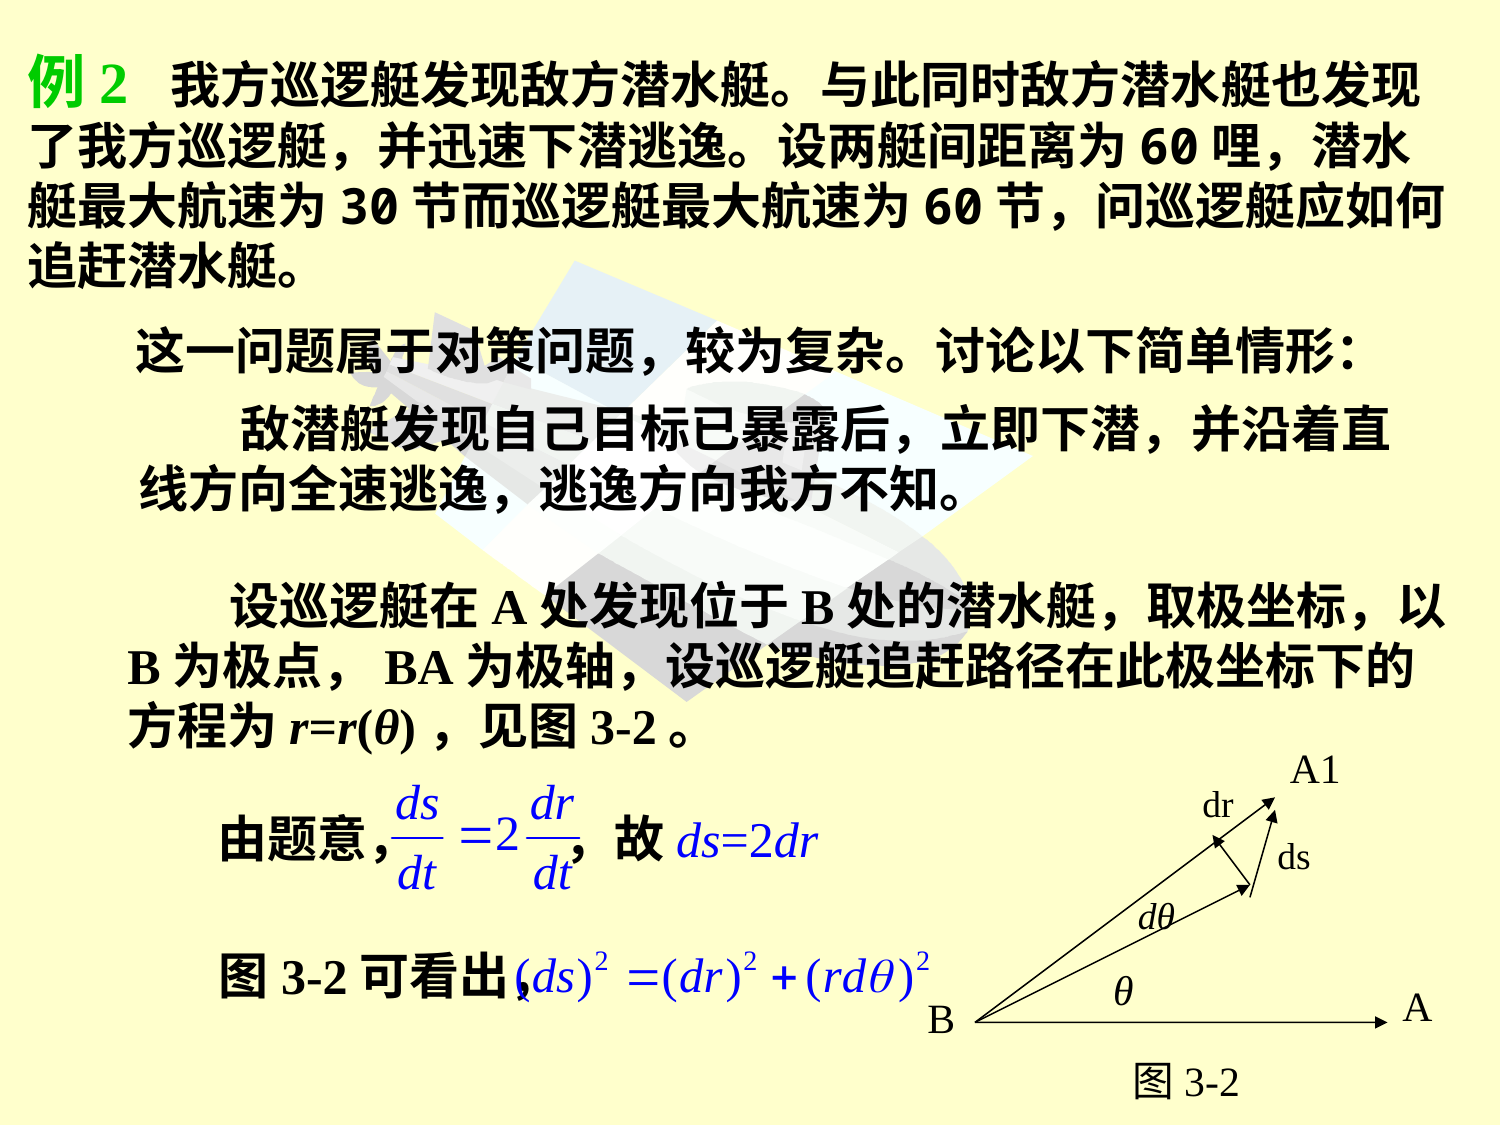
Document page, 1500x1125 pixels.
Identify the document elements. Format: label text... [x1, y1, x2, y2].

text_box 设巡逻艇在A处发现位于B处的潜水艇，取极坐标，以B为极点，BA为极轴，设巡逻艇追赶路径在此极坐标下的方程为r=r(θ)，见图3-2。 [112, 567, 1463, 763]
picture [349, 253, 1042, 711]
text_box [199, 772, 837, 901]
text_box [200, 937, 938, 1013]
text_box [912, 734, 1476, 1113]
text_box 例2 我方巡逻艇发现敌方潜水艇。与此同时敌方潜水艇也发现了我方巡逻艇，并迅速下潜逃逸。设两艇间距离为60哩，潜水艇最大航速为30节而巡逻艇最大航速为60节，问巡逻艇应如何追赶潜水艇。 [12, 37, 1475, 303]
text_box 这一问题属于对策问题，较为复杂。讨论以下简单情形： [120, 312, 344, 388]
text_box 这一问题属于对策问题，较为复杂。讨论以下简单情形： [1046, 312, 1401, 388]
text_box 敌潜艇发现自己目标已暴露后，立即下潜，并沿着直 线方向全速逃逸，逃逸方向我方不知。 [123, 390, 344, 525]
text_box 敌潜艇发现自己目标已暴露后，立即下潜，并沿着直 线方向全速逃逸，逃逸方向我方不知。 [1046, 390, 1450, 525]
